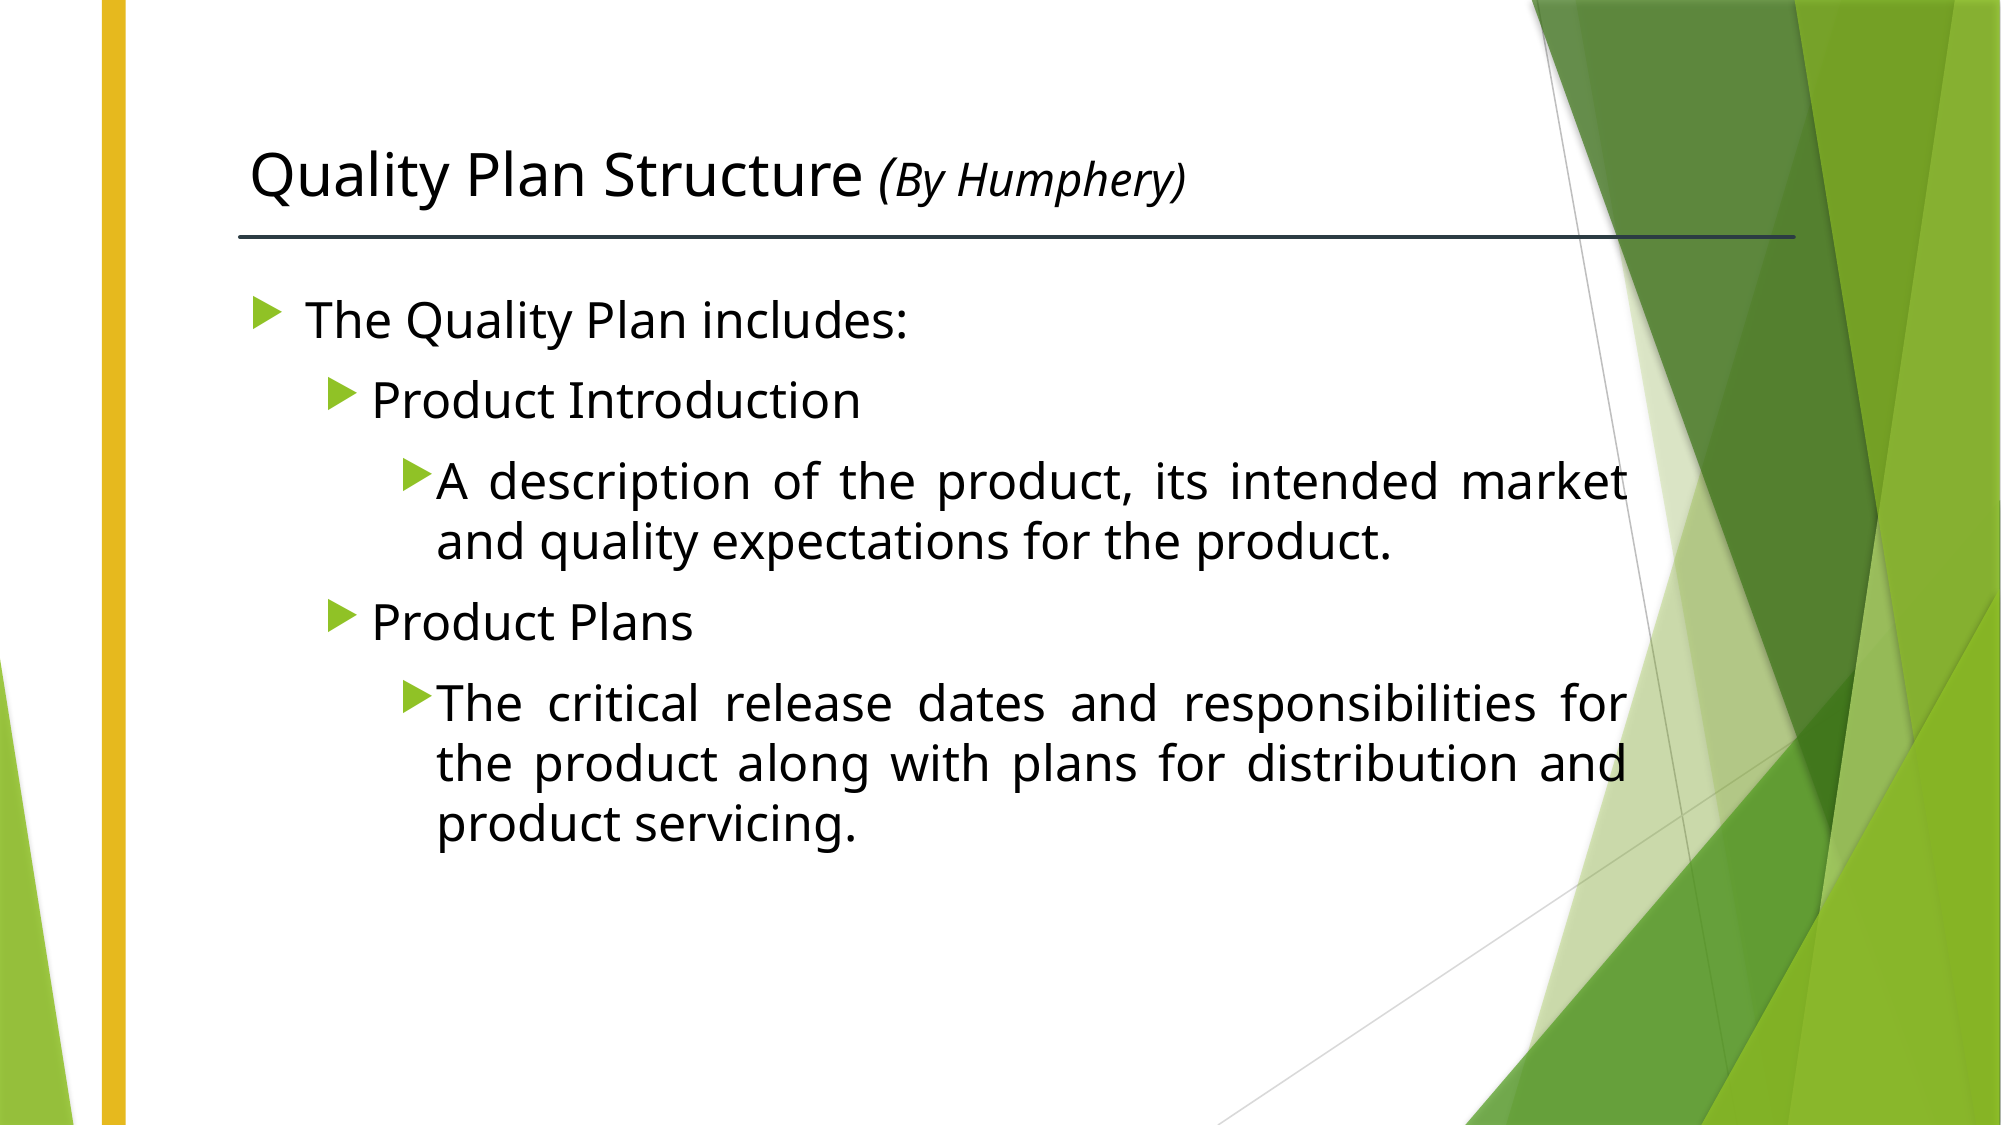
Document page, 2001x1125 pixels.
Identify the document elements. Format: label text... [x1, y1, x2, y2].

list The Quality Plan includes: Product Introduction A description of the product, its intended market and quality expectations for the product. Product Plans The critical release dates and responsibilities for the product along with plans for distribution and product servicing. [234, 280, 1645, 918]
title Quality Plan Structure (By Humphery) [234, 63, 1645, 280]
